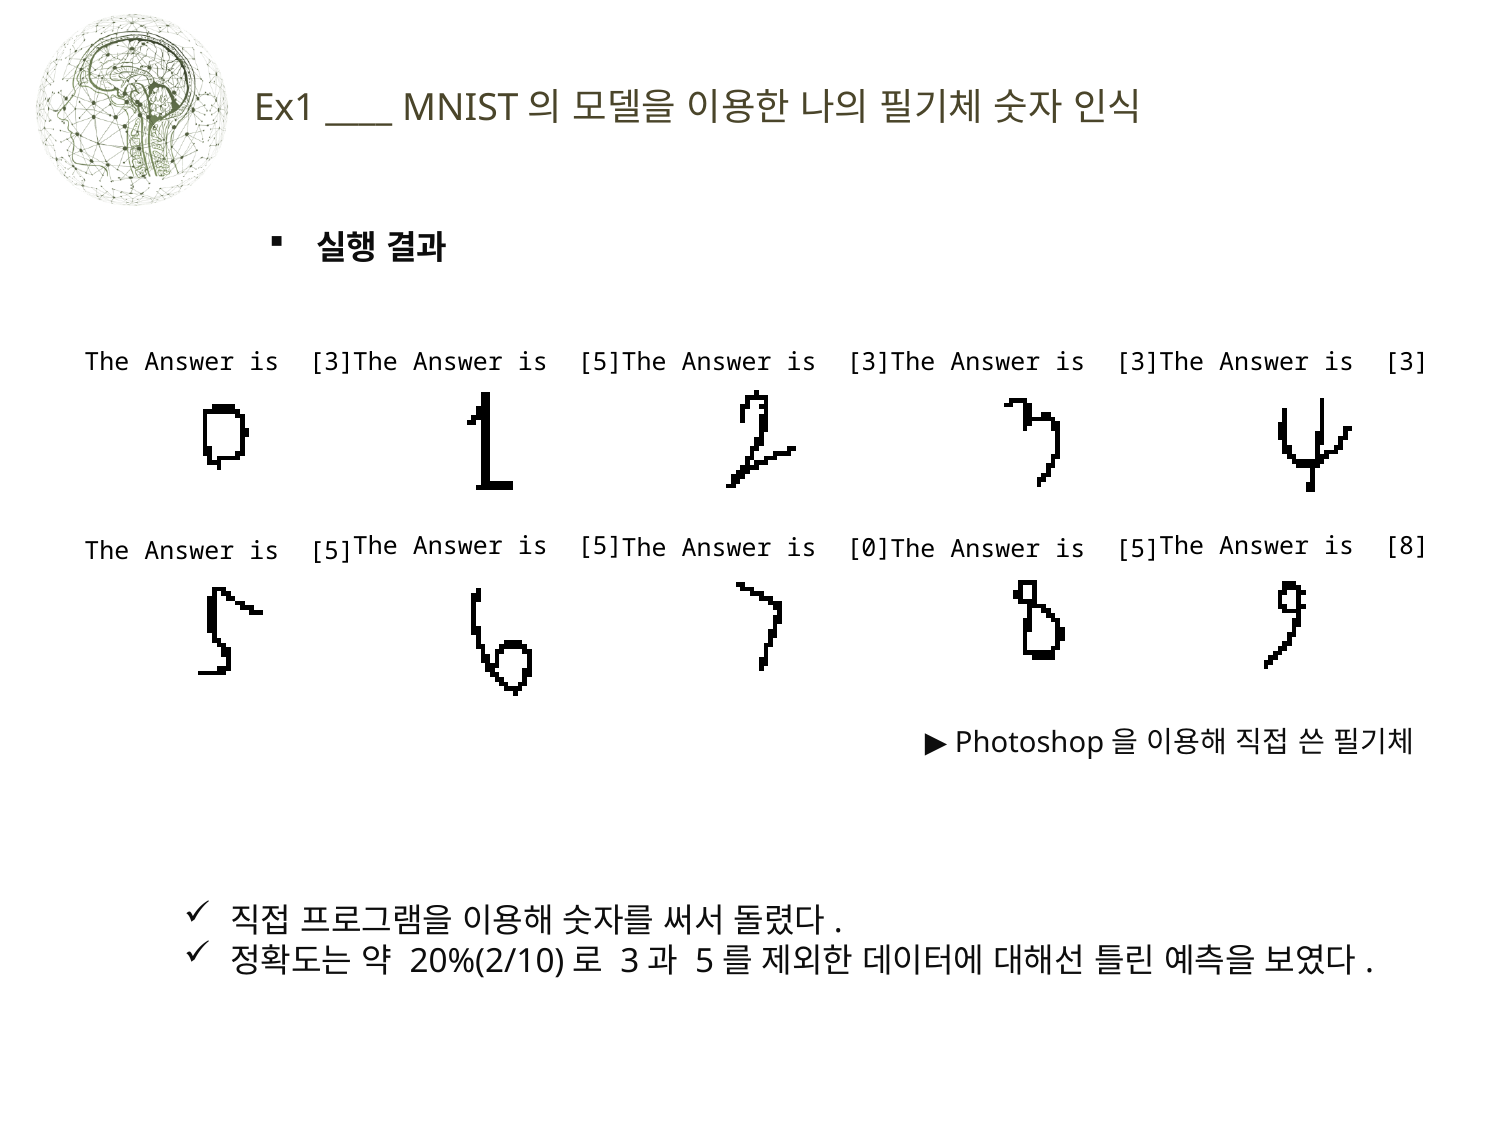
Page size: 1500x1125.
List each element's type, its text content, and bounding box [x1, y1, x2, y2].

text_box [100, 337, 339, 704]
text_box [1174, 337, 1414, 698]
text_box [368, 337, 608, 701]
picture [32, 7, 231, 209]
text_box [906, 337, 1145, 693]
text_box Ex1 ____ MNIST의 모델을 이용한 나의 필기체 숫자 인식 [238, 75, 1158, 136]
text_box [637, 337, 876, 690]
text_box 직접 프로그램을 이용해 숫자를 써서 돌렸다. 정확도는 약 20%(2/10)로 3과 5를 제외한 데이터에 대해선 틀린 예측을 보였다. [169, 891, 1389, 987]
text_box 실행 결과 [254, 198, 463, 274]
text_box ▶ Photoshop을 이용해 직접 쓴 필기체 [910, 715, 1430, 766]
